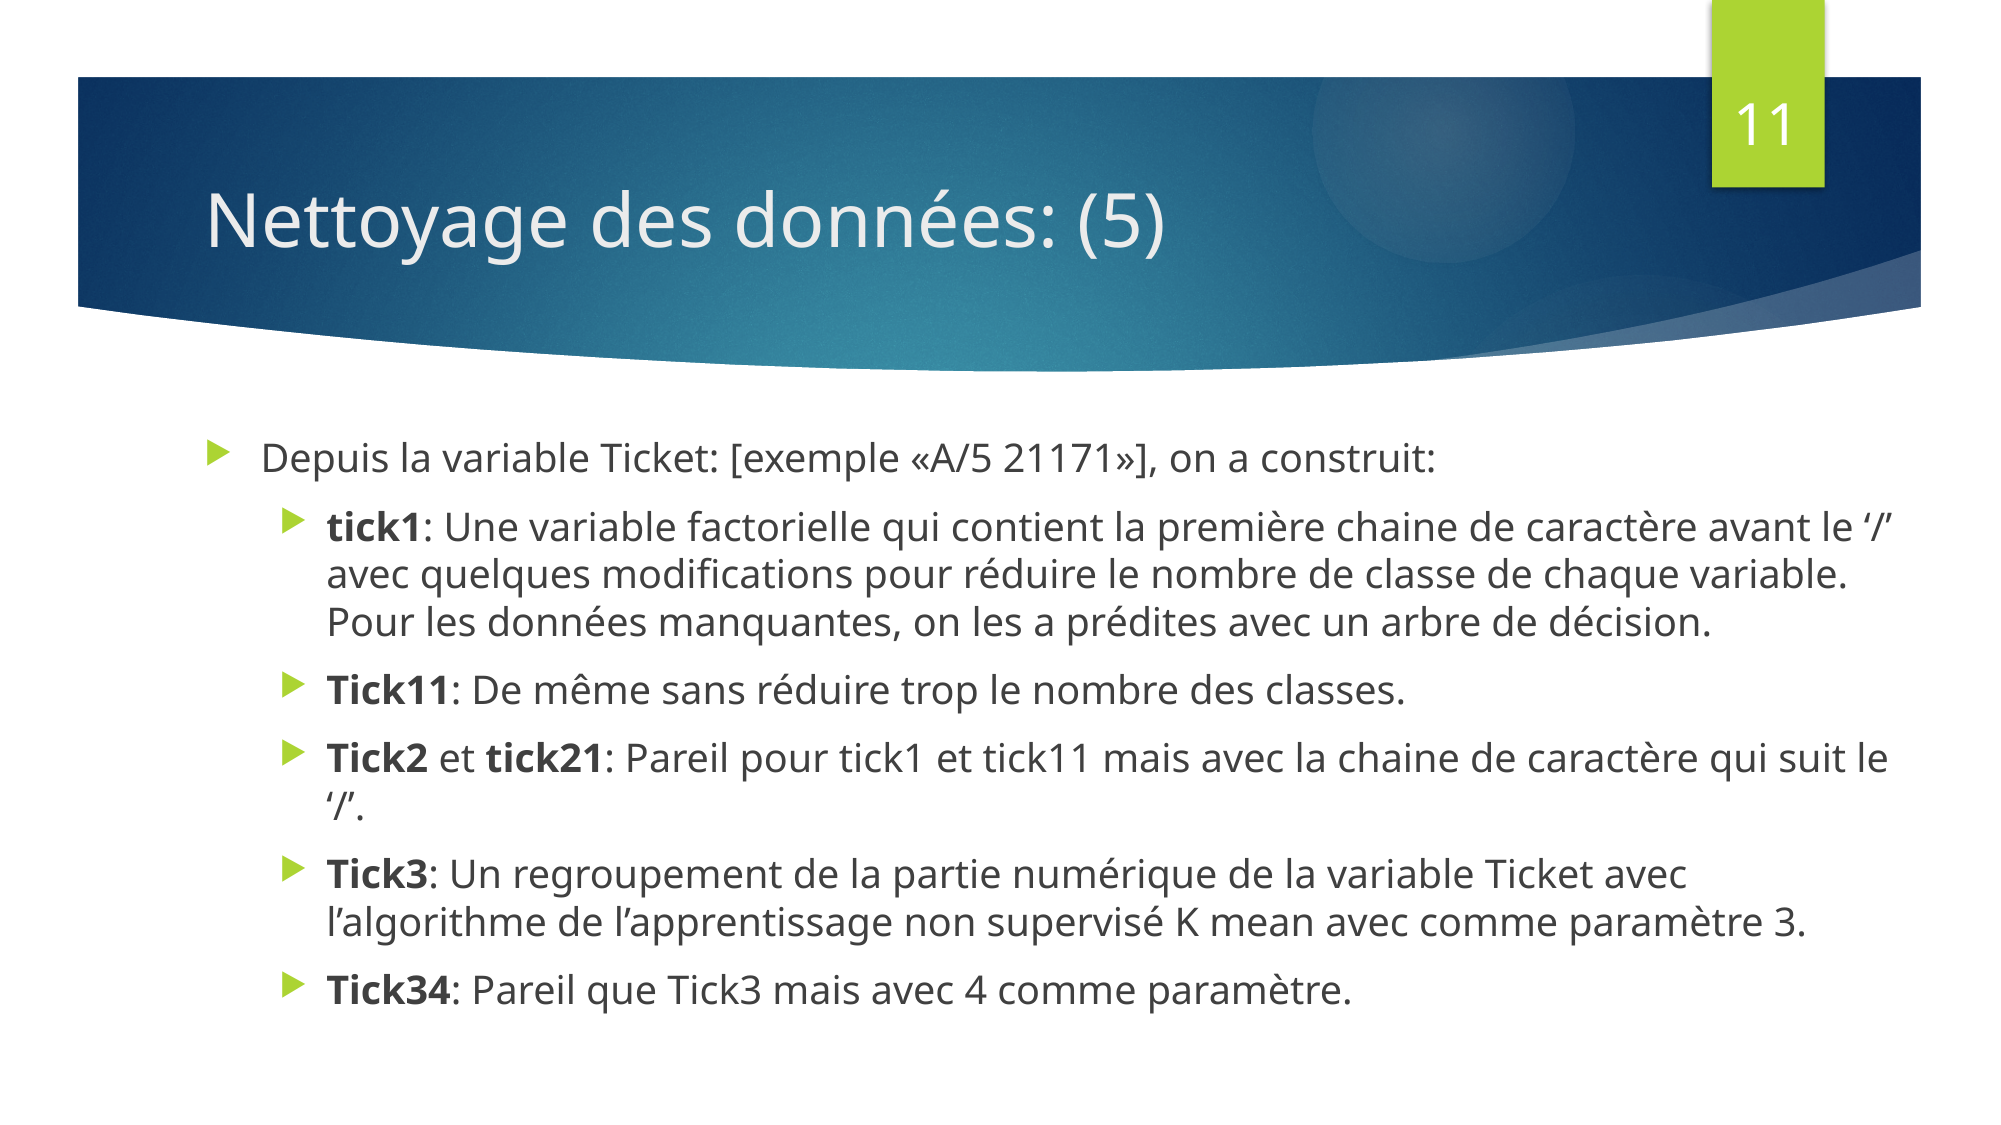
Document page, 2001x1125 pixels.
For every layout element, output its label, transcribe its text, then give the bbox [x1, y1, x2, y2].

title Nettoyage des données: (5) [189, 159, 1627, 276]
list Depuis la variable Ticket: [exemple «A/5 21171»], on a construit: tick1: Une variable factorielle qui contient la première chaine de caractère avant le ‘/’ avec quelques modifications pour réduire le nombre de classe de chaque variable. Pour les données manquantes, on les a prédites avec un arbre de décision. Tick11: De même sans réduire trop le nombre des classes. Tick2 et tick21: Pareil pour tick1 et tick11 mais avec la chaine de caractère qui suit le ‘/’. Tick3: Un regroupement de la partie numérique de la variable Ticket avec l’algorithme de l’apprentissage non supervisé K mean avec comme paramètre 3. Tick34: Pareil que Tick3 mais avec 4 comme paramètre. [189, 425, 1931, 1110]
slide_number 11 [1698, 48, 1836, 175]
